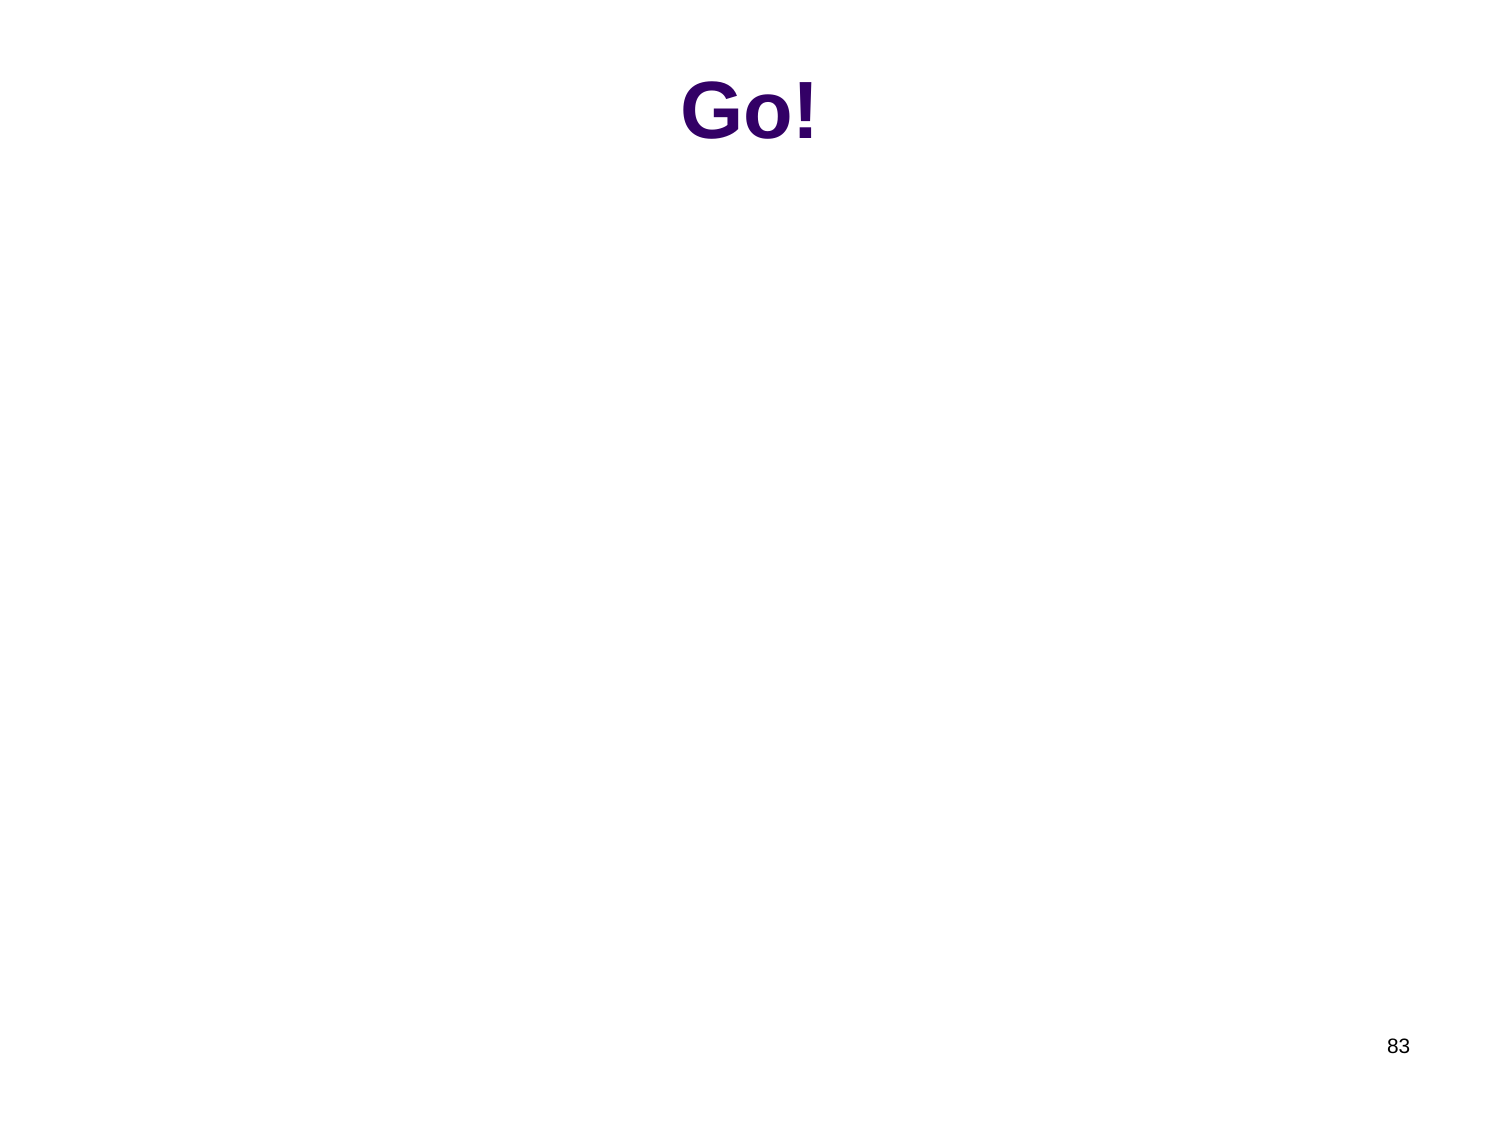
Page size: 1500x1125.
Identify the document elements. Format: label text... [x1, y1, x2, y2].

slide_number 83 [1074, 1024, 1426, 1101]
title Go! [0, 20, 1500, 163]
